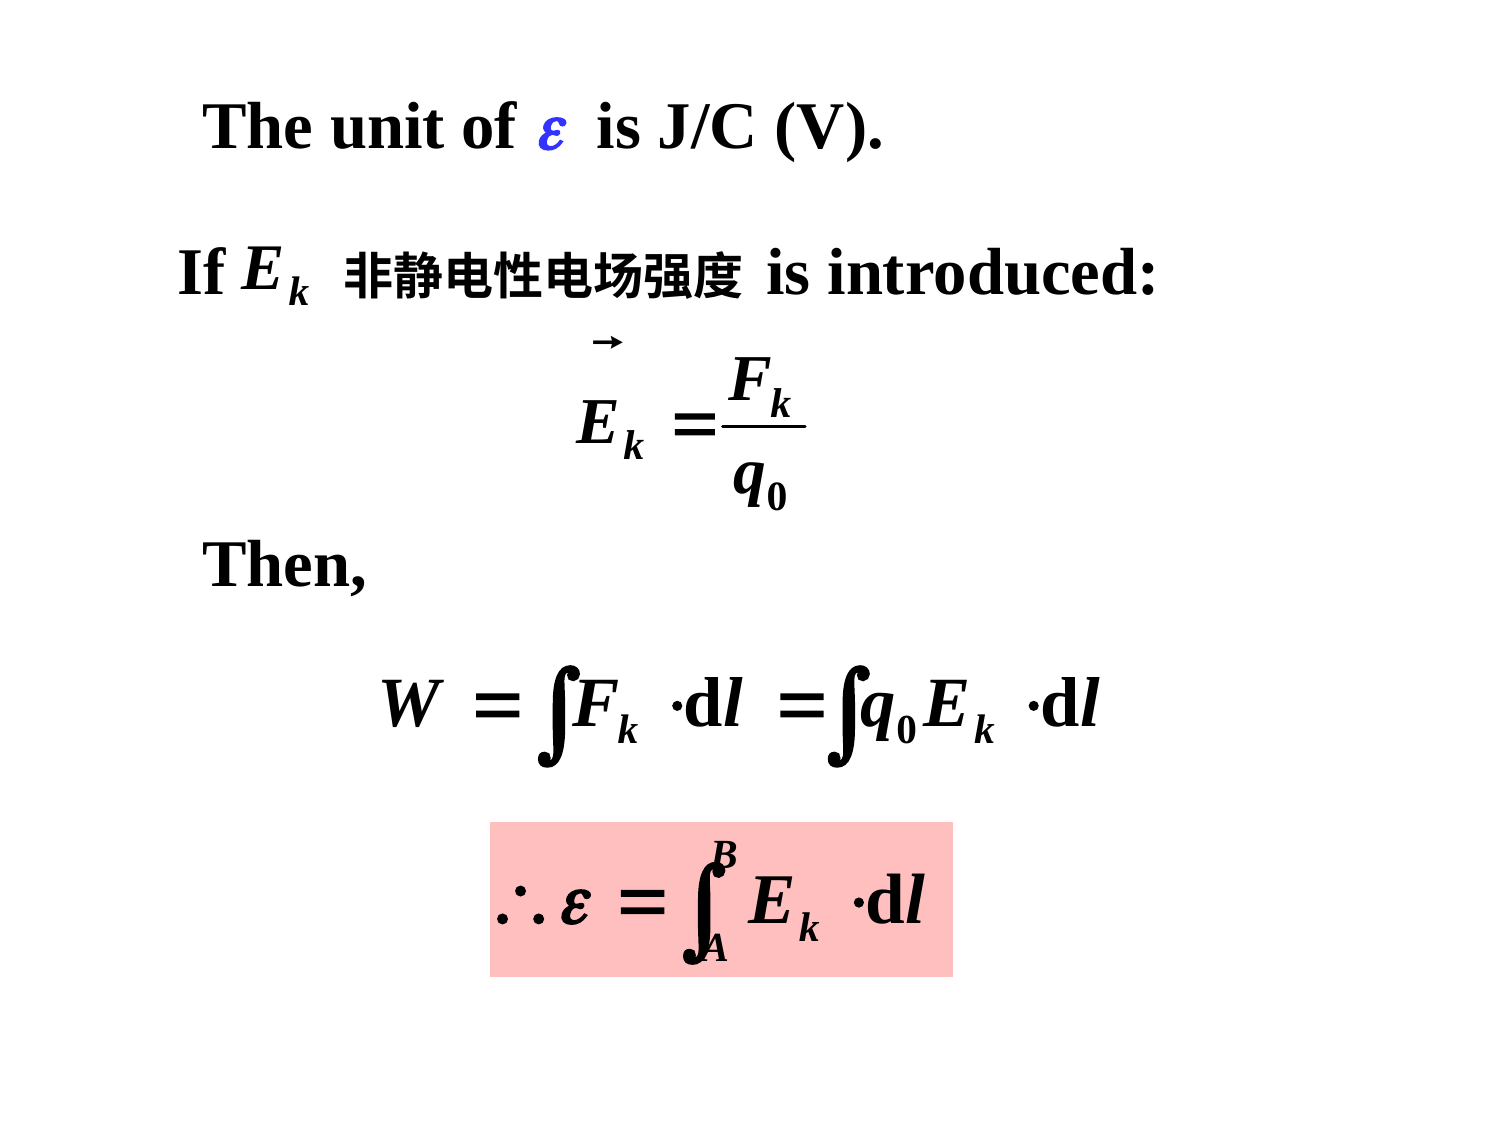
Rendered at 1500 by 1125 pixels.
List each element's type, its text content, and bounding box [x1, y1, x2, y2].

text_box The unit of  is J/C (V). [187, 74, 938, 170]
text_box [162, 212, 1213, 319]
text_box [373, 637, 1129, 774]
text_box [562, 324, 818, 527]
text_box Then, [187, 512, 475, 608]
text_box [490, 822, 954, 977]
